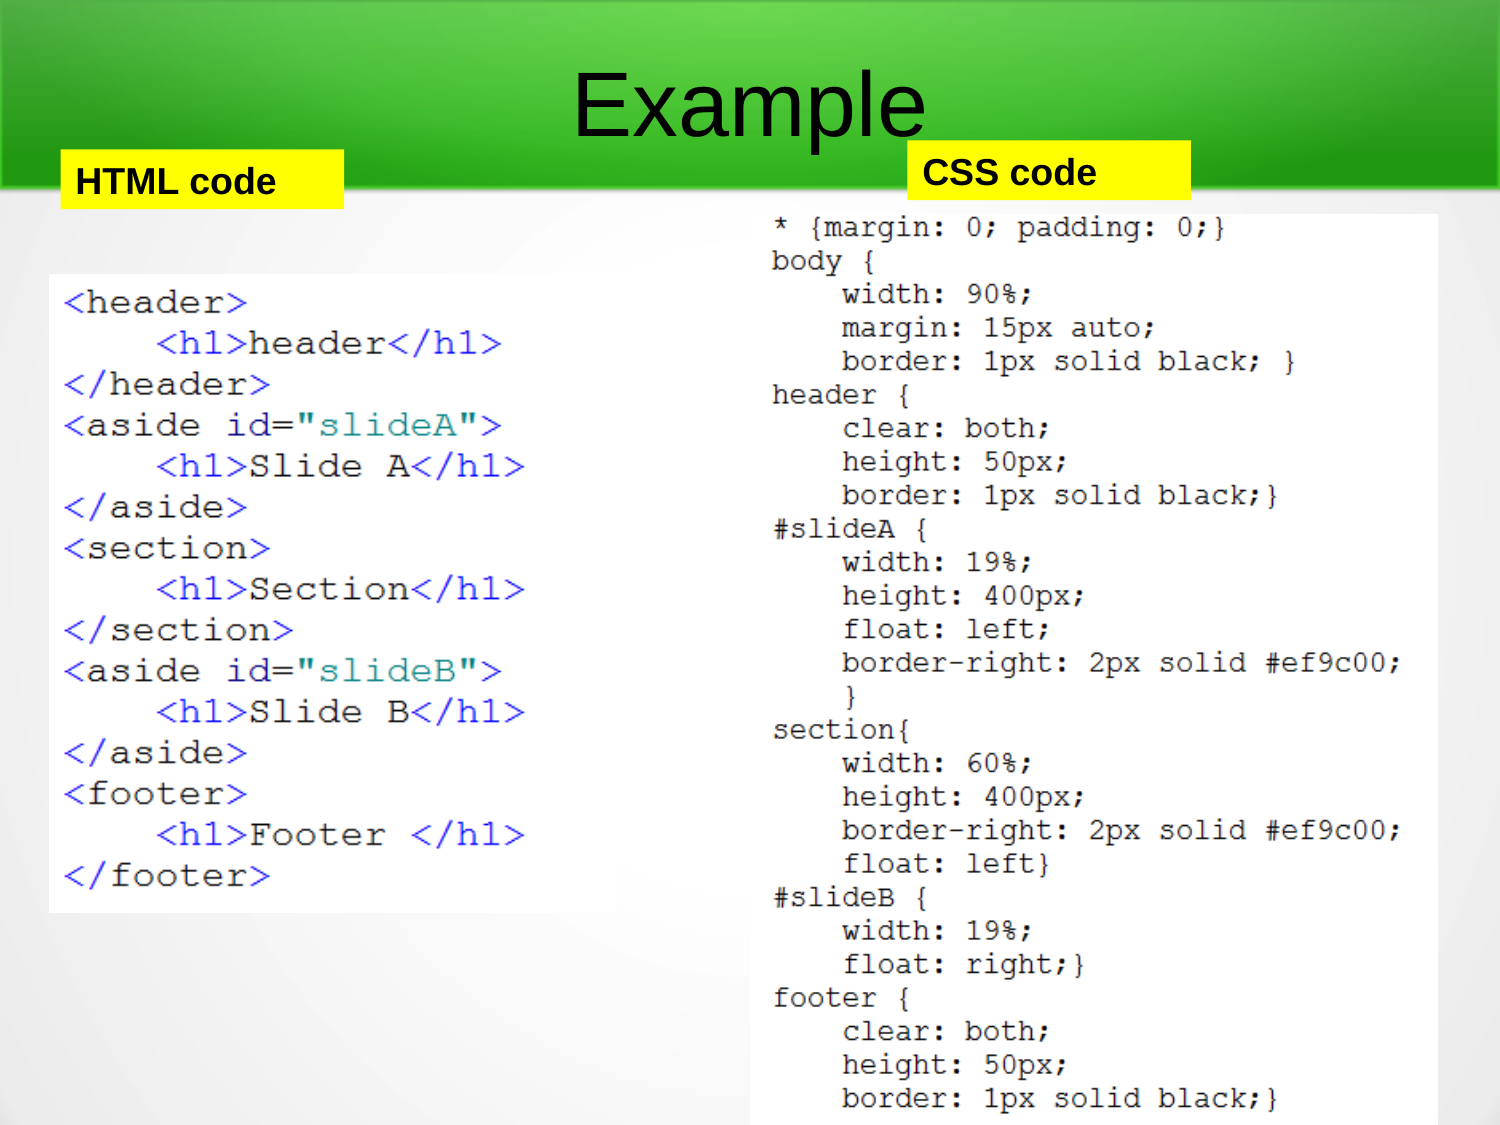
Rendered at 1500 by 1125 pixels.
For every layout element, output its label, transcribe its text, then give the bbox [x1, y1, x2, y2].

text_box HTML code [60, 149, 345, 210]
text_box CSS code [907, 140, 1191, 201]
text_box Example [75, 12, 1425, 188]
picture [0, 0, 1500, 1125]
